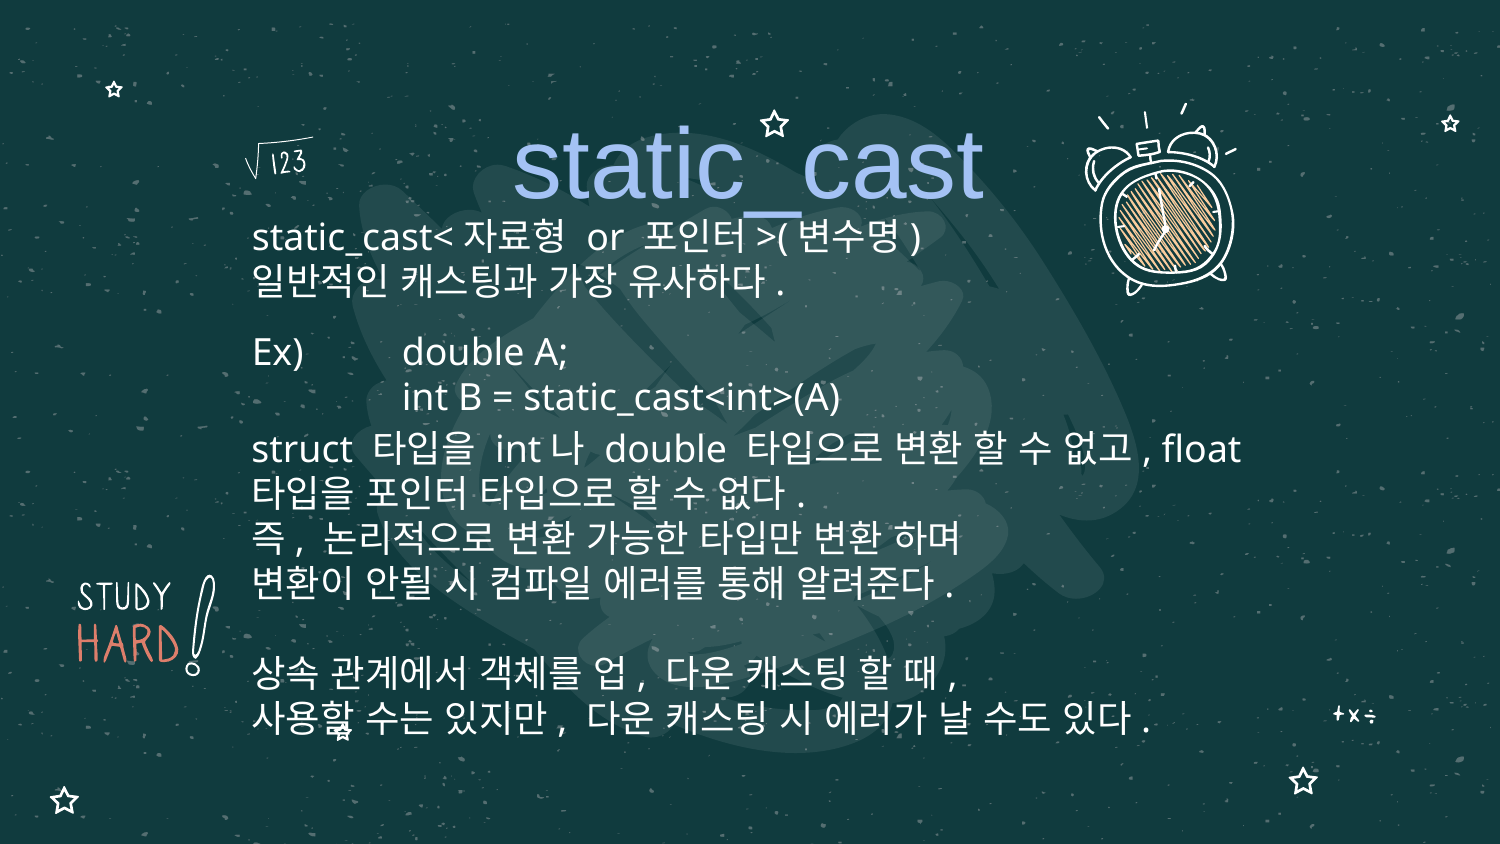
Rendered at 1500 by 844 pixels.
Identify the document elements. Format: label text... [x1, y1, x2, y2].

picture [0, 0, 1500, 844]
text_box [244, 140, 317, 177]
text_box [1332, 704, 1377, 725]
text_box struct 타입을 int나 double 타입으로 변환 할 수 없고, float 타입을 포인터 타입으로 할 수 없다. 즉, 논리적으로 변환 가능한 타입만 변환 하며 변환이 안될 시 컴파일 에러를 통해 알려준다. 상속 관계에서 객체를 업, 다운 캐스팅 할 때, 사용할 수는 있지만, 다운 캐스팅 시 에러가 날 수도 있다. [251, 425, 1297, 713]
text_box Ex) double A; int B = static_cast<int>(A) [251, 328, 1109, 425]
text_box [77, 574, 216, 677]
title static_cast [191, 25, 1307, 219]
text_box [1073, 96, 1256, 301]
subtitle static_cast<자료형 or 포인터>(변수명) 일반적인 캐스팅과 가장 유사하다. [251, 219, 1109, 328]
